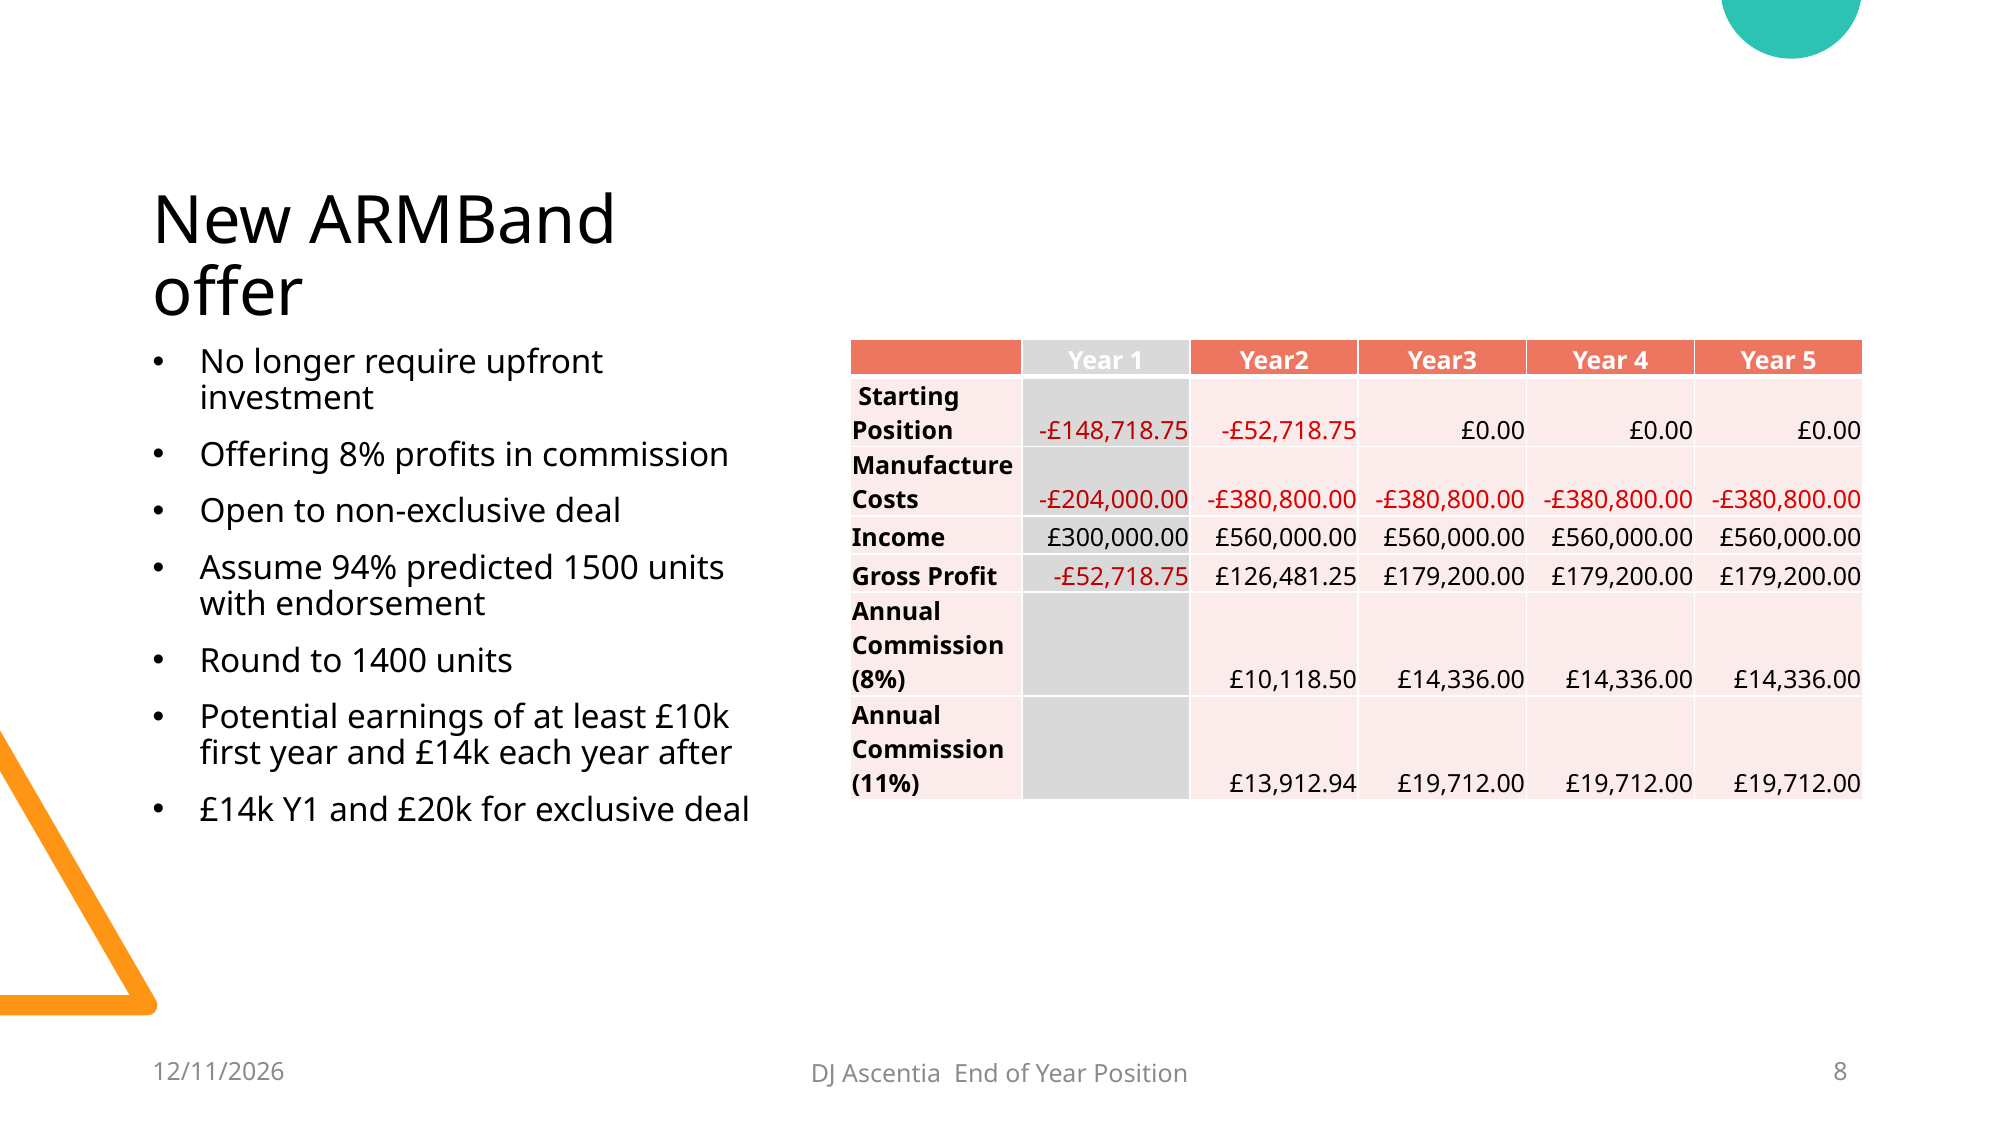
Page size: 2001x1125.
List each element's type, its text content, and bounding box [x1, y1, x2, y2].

table_cell £13,912.94 [1191, 697, 1357, 799]
table_header Year3 [1359, 340, 1526, 374]
table_cell £19,712.00 [1359, 697, 1526, 799]
table_cell -£380,800.00 [1191, 447, 1357, 515]
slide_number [137, 1042, 588, 1103]
table_cell [1023, 697, 1189, 799]
table_cell £560,000.00 [1527, 517, 1694, 553]
table_cell £179,200.00 [1359, 555, 1526, 591]
table_header [851, 340, 1021, 374]
table_cell £14,336.00 [1695, 593, 1862, 695]
table_cell £0.00 [1359, 379, 1526, 446]
table_cell [1023, 593, 1189, 695]
table_cell -£380,800.00 [1695, 447, 1862, 515]
table_cell Income [851, 517, 1021, 553]
table_header Year 4 [1527, 340, 1694, 374]
table_cell £19,712.00 [1527, 697, 1694, 799]
table_cell £560,000.00 [1359, 517, 1526, 553]
table_cell £179,200.00 [1527, 555, 1694, 591]
table_cell £14,336.00 [1359, 593, 1526, 695]
table_cell Annual Commission (8%) [851, 593, 1021, 695]
table_cell £14,336.00 [1527, 593, 1694, 695]
table_cell £560,000.00 [1695, 517, 1862, 553]
table_header Year2 [1191, 340, 1357, 374]
title New ARMBand offer [137, 75, 783, 337]
table_header Year 5 [1695, 340, 1862, 374]
table_cell £19,712.00 [1695, 697, 1862, 799]
list No longer require upfront investment Offering 8% profits in commission Open to non-exclusive deal Assume 94% predicted 1500 units with endorsement Round to 1400 units Potential earnings of at least £10k first year and £14k each year after £14k Y1 and £20k for exclusive deal [137, 337, 783, 963]
table_cell £10,118.50 [1191, 593, 1357, 695]
table_header Year 1 [1023, 340, 1189, 374]
table_cell -£148,718.75 [1023, 379, 1189, 446]
table_cell Gross Profit [851, 555, 1021, 591]
table_cell Starting Position [851, 379, 1021, 446]
table_cell -£52,718.75 [1023, 555, 1189, 591]
table_cell £0.00 [1527, 379, 1694, 446]
table_cell £560,000.00 [1191, 517, 1357, 553]
table_cell -£52,718.75 [1191, 379, 1357, 446]
slide_number 8 [1412, 1042, 1863, 1103]
table_cell Annual Commission (11%) [851, 697, 1021, 799]
table_cell -£380,800.00 [1527, 447, 1694, 515]
table_cell Manufacture Costs [851, 447, 1021, 515]
table_cell £300,000.00 [1023, 517, 1189, 553]
table_cell -£204,000.00 [1023, 447, 1189, 515]
table_cell -£380,800.00 [1359, 447, 1526, 515]
footer DJ Ascentia End of Year Position [662, 1042, 1338, 1103]
table_cell £179,200.00 [1695, 555, 1862, 591]
table_cell £0.00 [1695, 379, 1862, 446]
table_cell £126,481.25 [1191, 555, 1357, 591]
